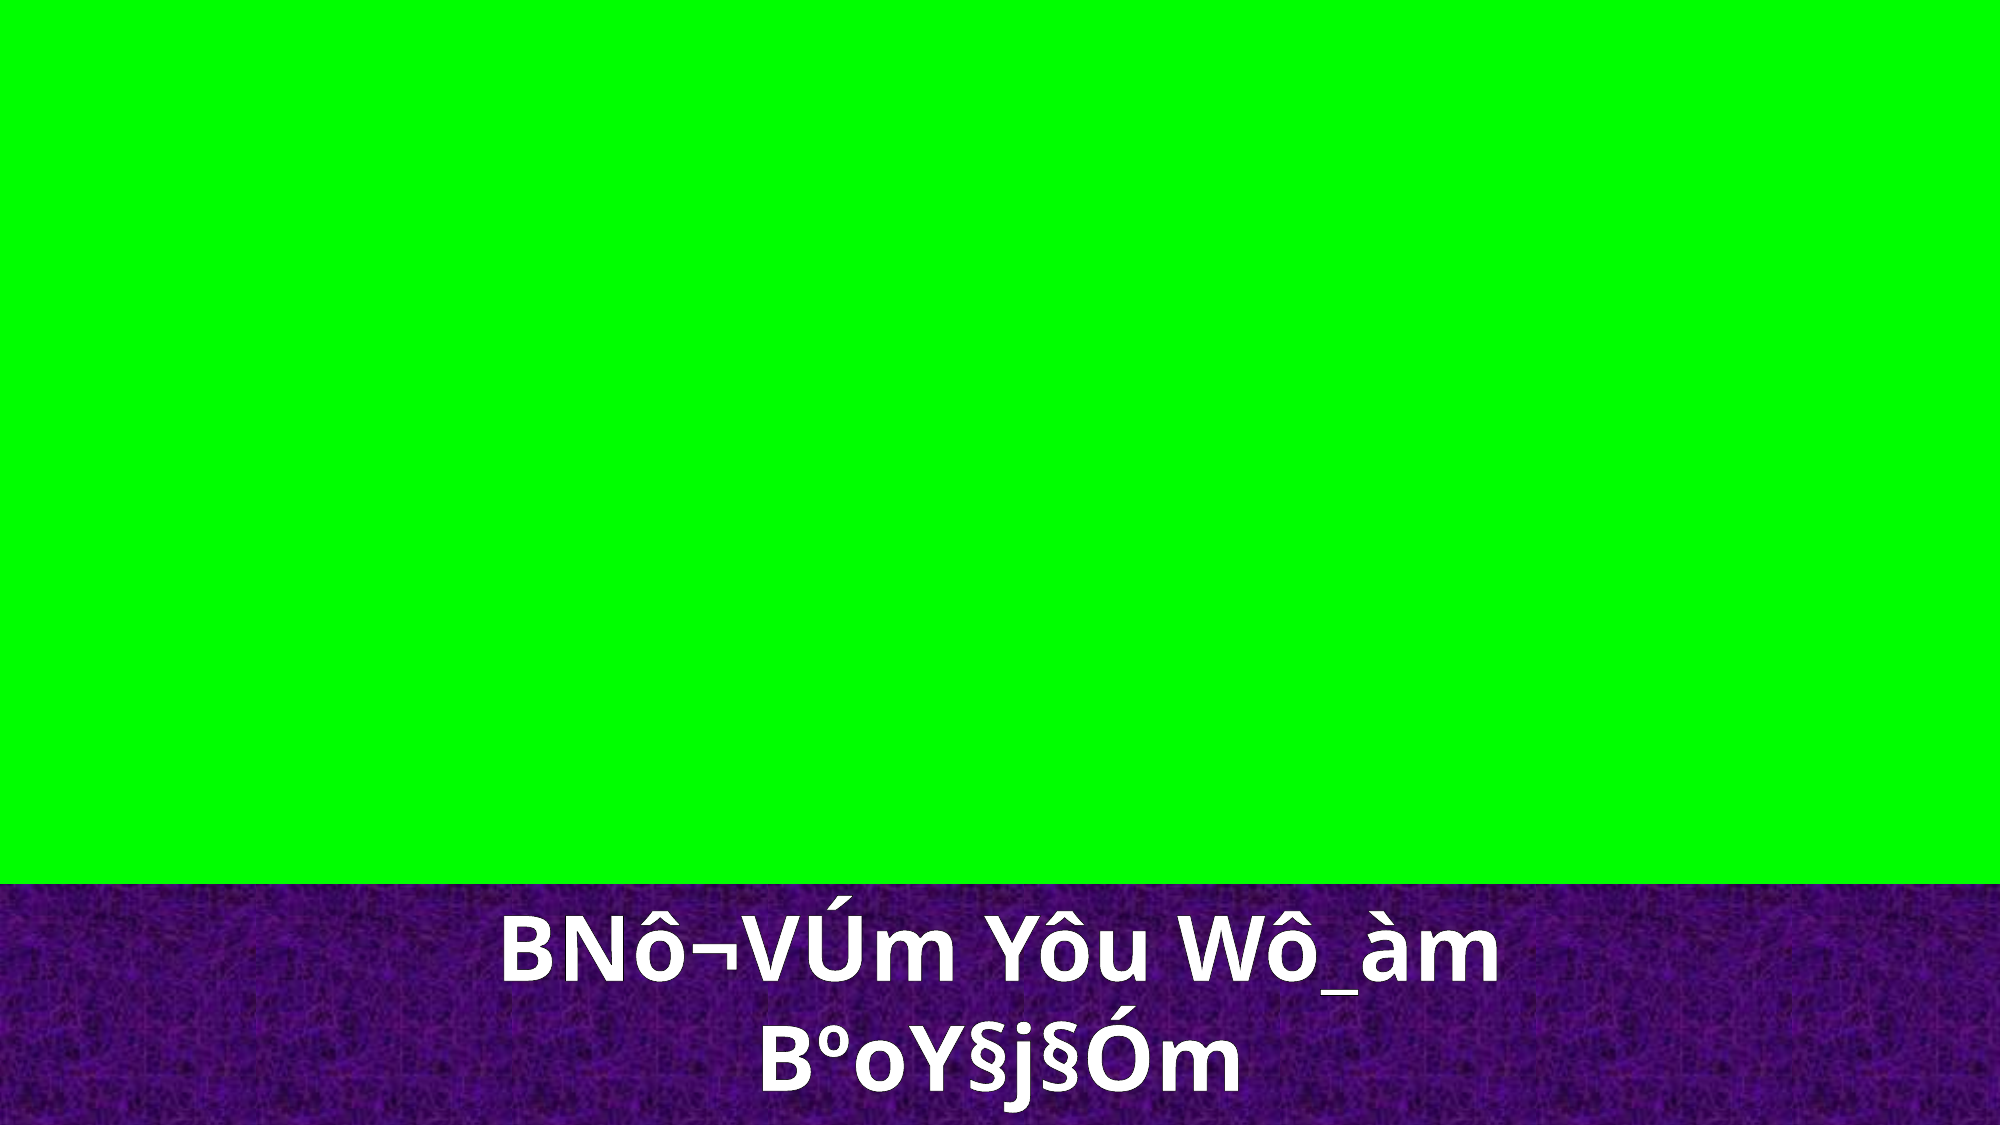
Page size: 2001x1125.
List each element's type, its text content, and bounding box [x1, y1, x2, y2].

text_box [0, 884, 2000, 1125]
text_box BNô¬VÚm Yôu Wô_àm BºoY§j§Óm [424, 882, 1576, 1117]
